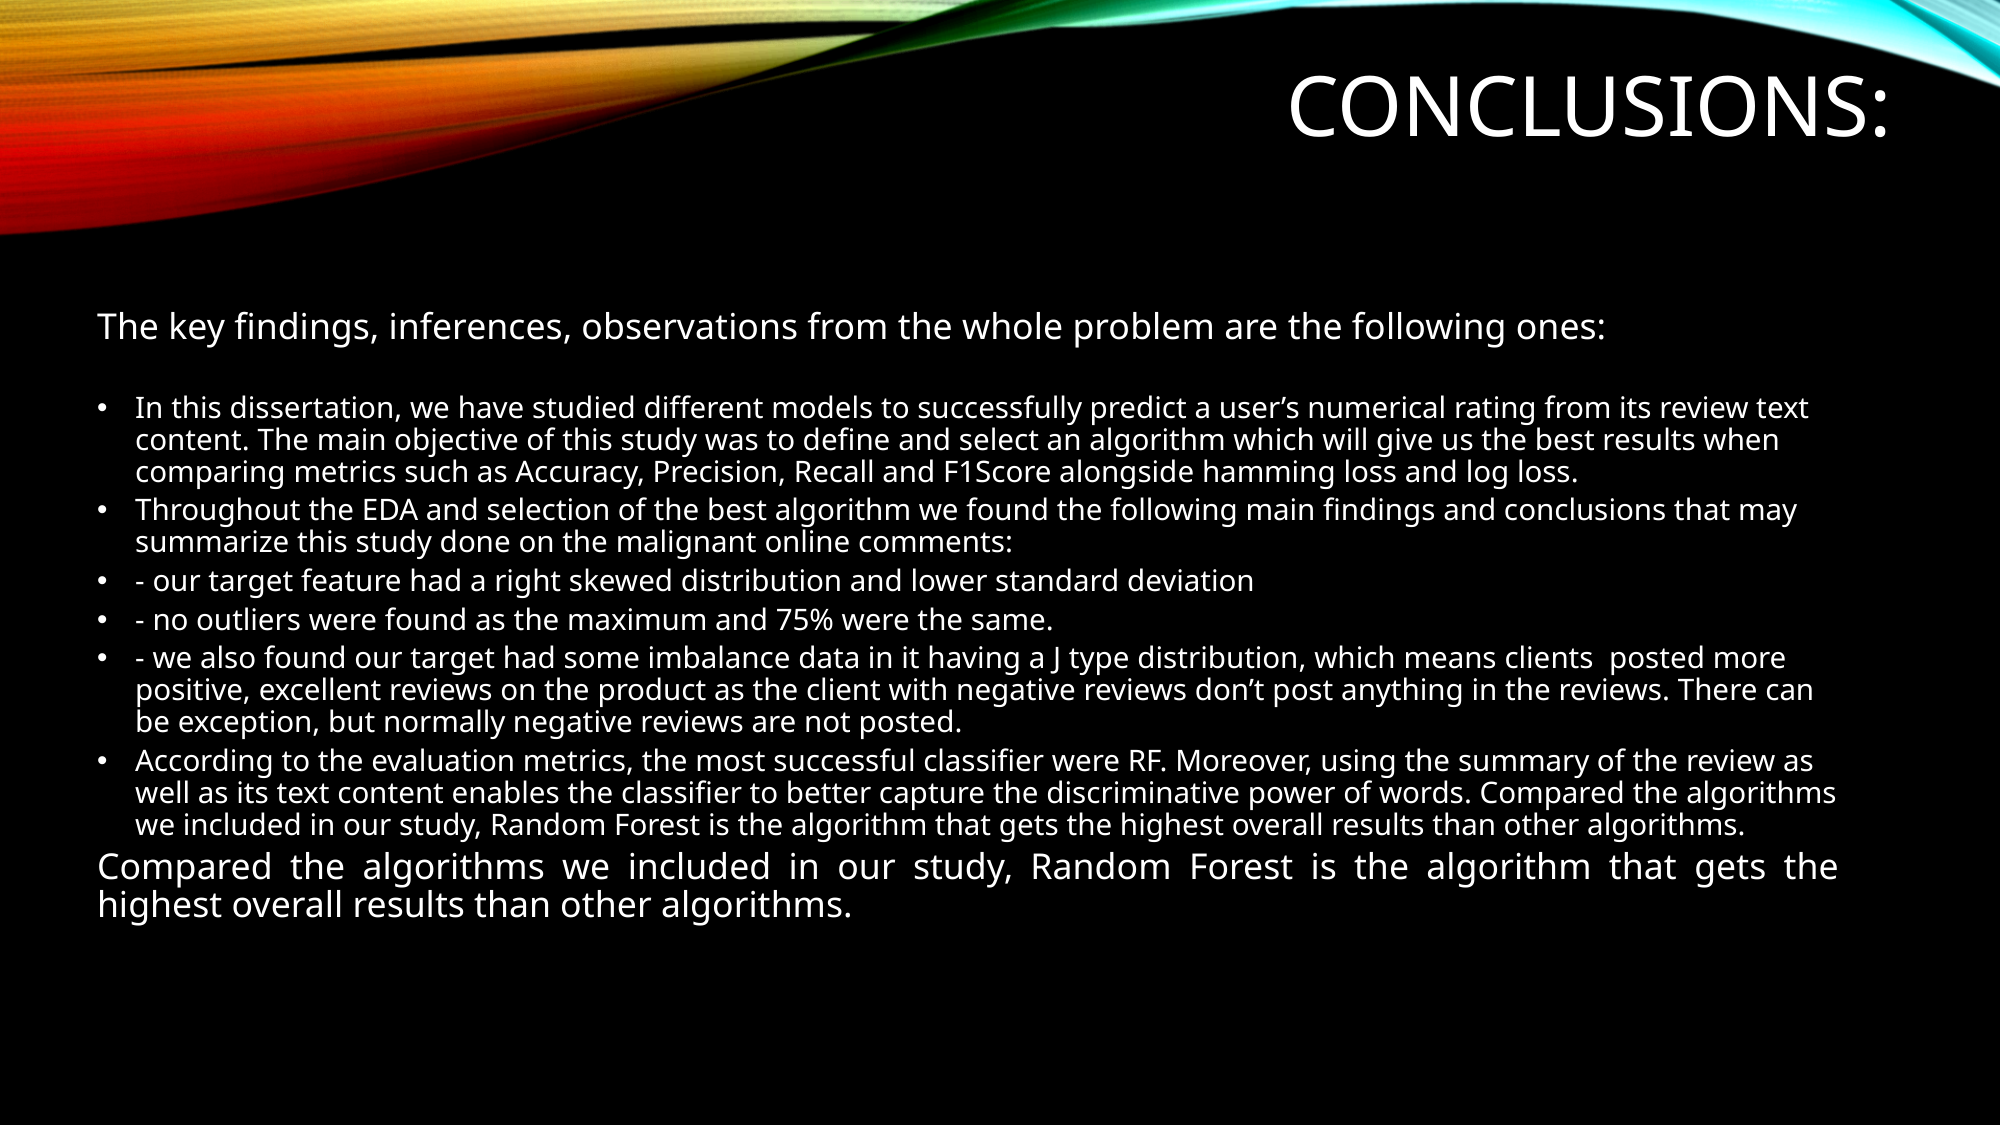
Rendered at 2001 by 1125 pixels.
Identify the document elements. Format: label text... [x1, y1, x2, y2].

picture [0, 0, 2000, 237]
title Conclusions: [494, 3, 1908, 216]
list The key findings, inferences, observations from the whole problem are the following ones: In this dissertation, we have studied different models to successfully predict a user’s numerical rating from its review text content. The main objective of this study was to define and select an algorithm which will give us the best results when comparing metrics such as Accuracy, Precision, Recall and F1Score alongside hamming loss and log loss. Throughout the EDA and selection of the best algorithm we found the following main findings and conclusions that may summarize this study done on the malignant online comments: - our target feature had a right skewed distribution and lower standard deviation - no outliers were found as the maximum and 75% were the same. - we also found our target had some imbalance data in it having a J type distribution, which means clients posted more positive, excellent reviews on the product as the client with negative reviews don’t post anything in the reviews. There can be exception, but normally negative reviews are not posted. According to the evaluation metrics, the most successful classifier were RF. Moreover, using the summary of the review as well as its text content enables the classifier to better capture the discriminative power of words. Compared the algorithms we included in our study, Random Forest is the algorithm that gets the highest overall results than other algorithms. Compared the algorithms we included in our study, Random Forest is the algorithm that gets the highest overall results than other algorithms. [82, 301, 1858, 962]
